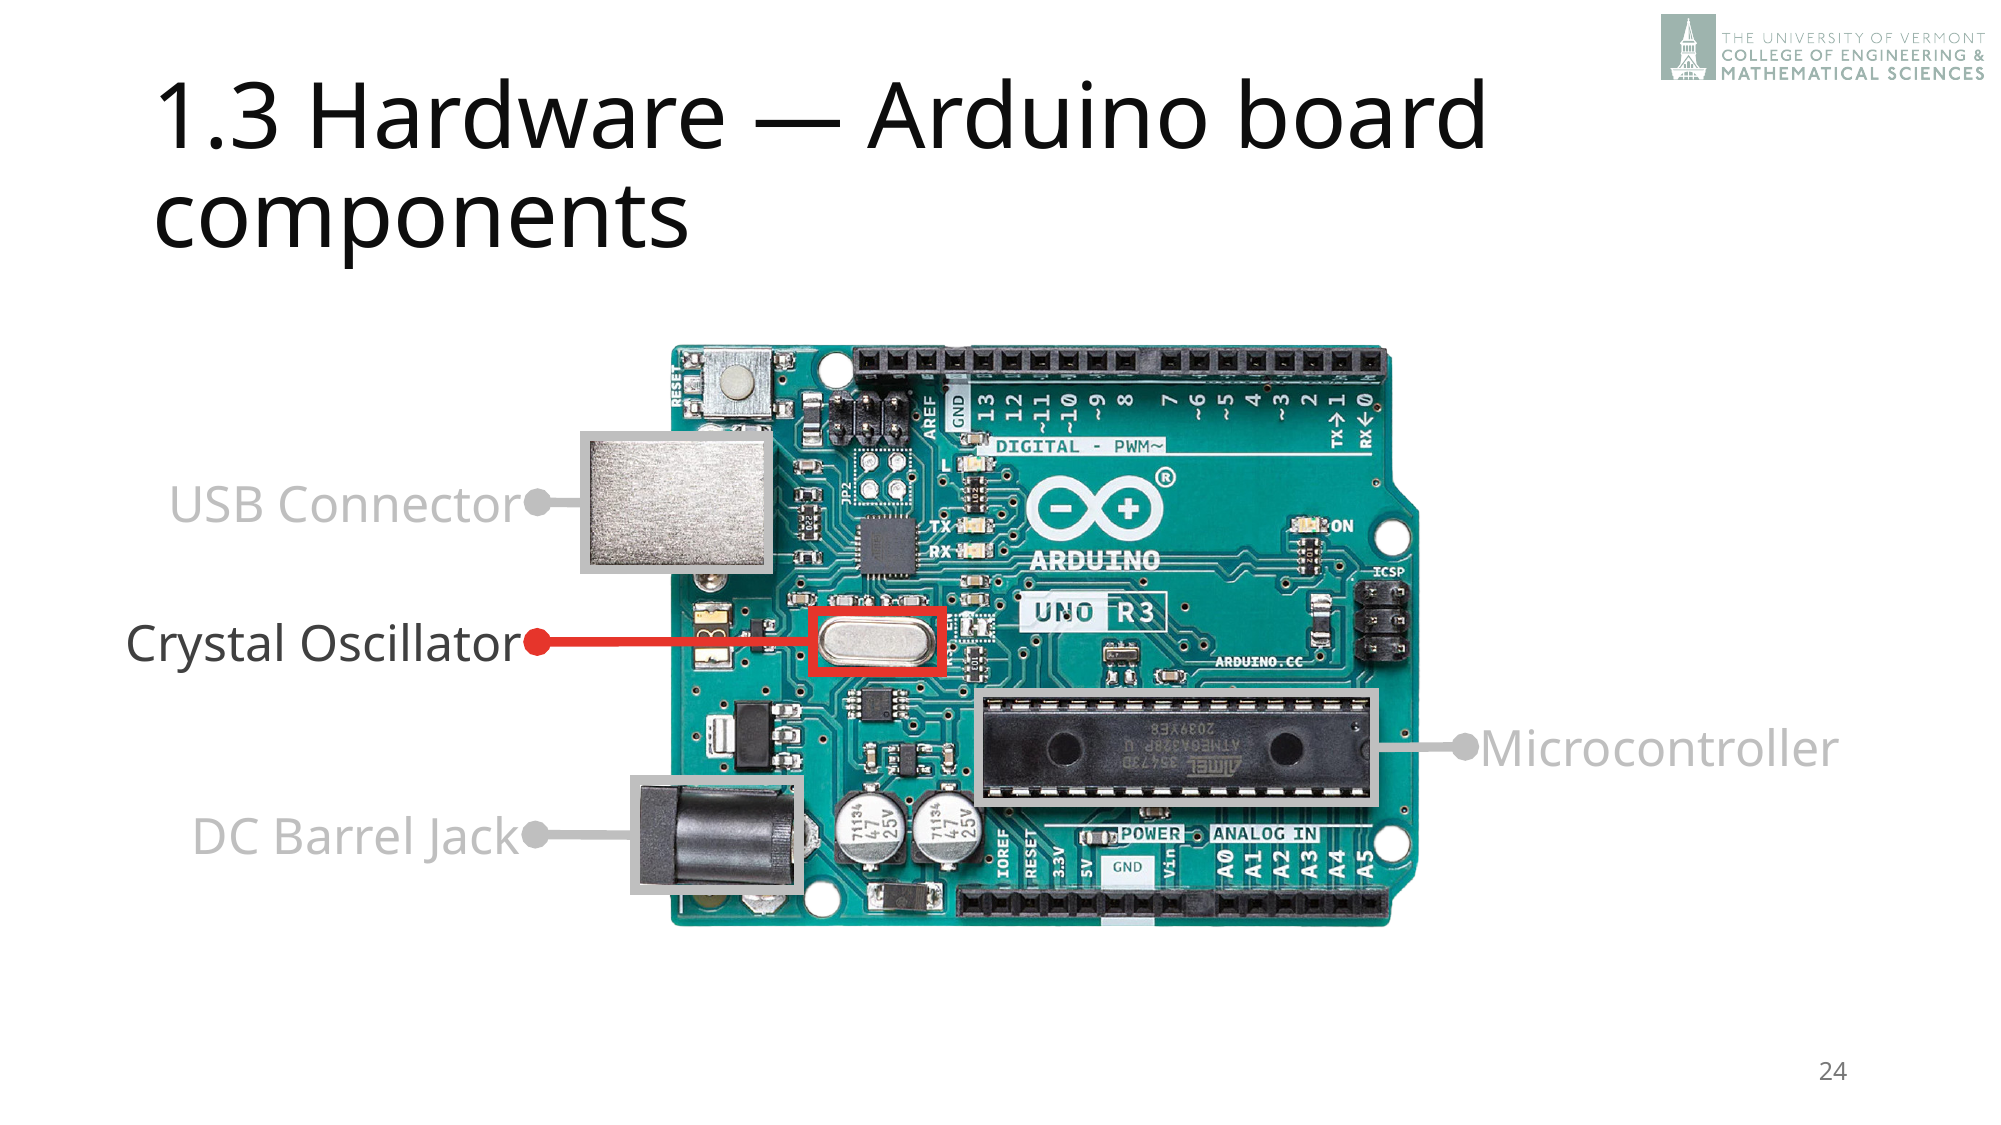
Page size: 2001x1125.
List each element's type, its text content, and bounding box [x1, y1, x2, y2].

slide_number 24 [1412, 1042, 1863, 1103]
title 1.3 Hardware — Arduino board components [137, 59, 1863, 278]
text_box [118, 342, 1844, 928]
